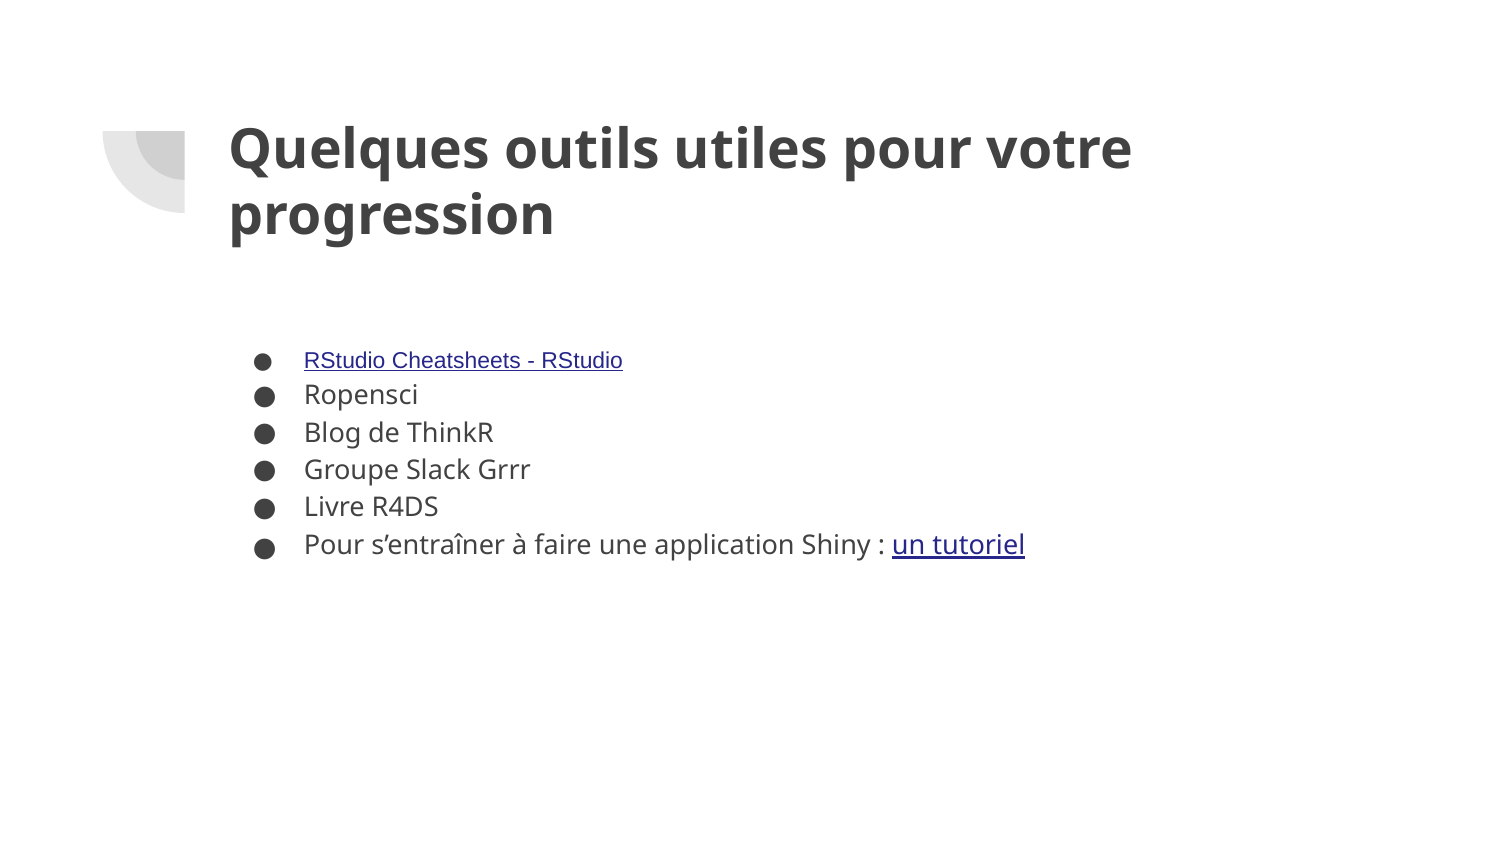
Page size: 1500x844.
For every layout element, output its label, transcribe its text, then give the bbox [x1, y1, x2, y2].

list RStudio Cheatsheets - RStudio Ropensci Blog de ThinkR Groupe Slack Grrr Livre R4DS Pour s’entraîner à faire une application Shiny : un tutoriel [213, 326, 1368, 744]
title Quelques outils utiles pour votre progression [213, 98, 1368, 263]
